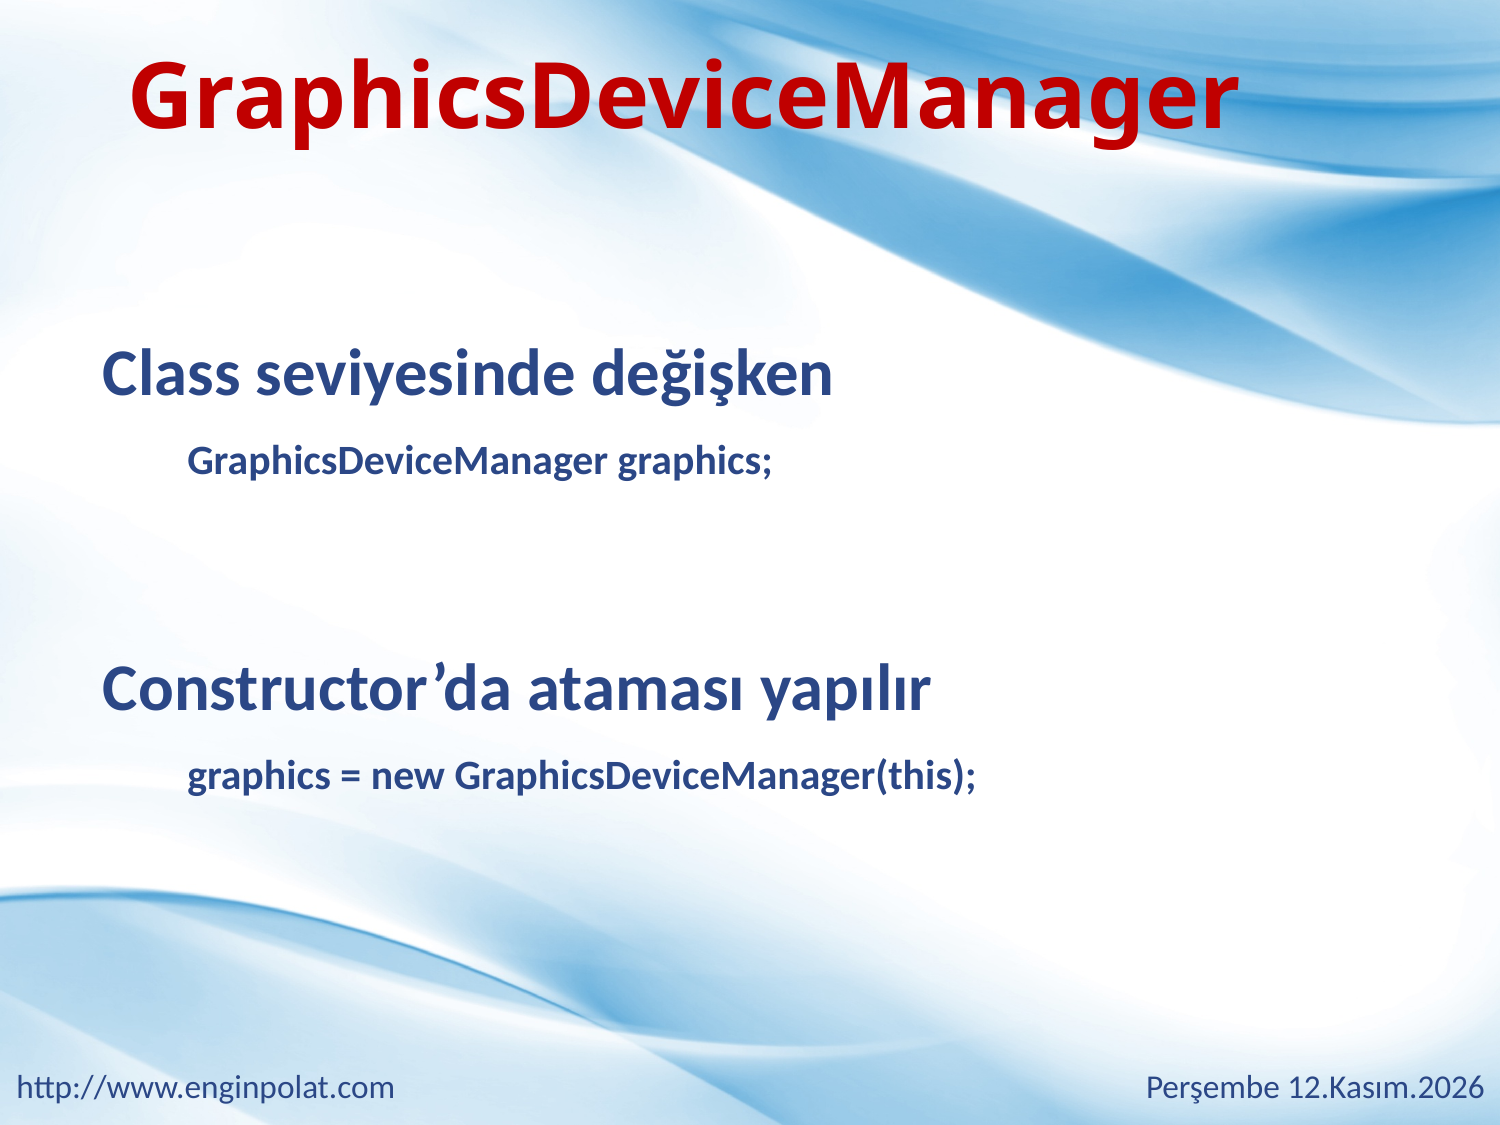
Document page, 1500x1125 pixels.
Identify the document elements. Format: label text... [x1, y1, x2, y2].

picture [0, 0, 1500, 1125]
text_box Class seviyesinde değişken GraphicsDeviceManager graphics; Constructor’da ataması yapılır graphics = new GraphicsDeviceManager(this); [88, 281, 1452, 806]
text_box GraphicsDeviceManager [112, 41, 1438, 156]
